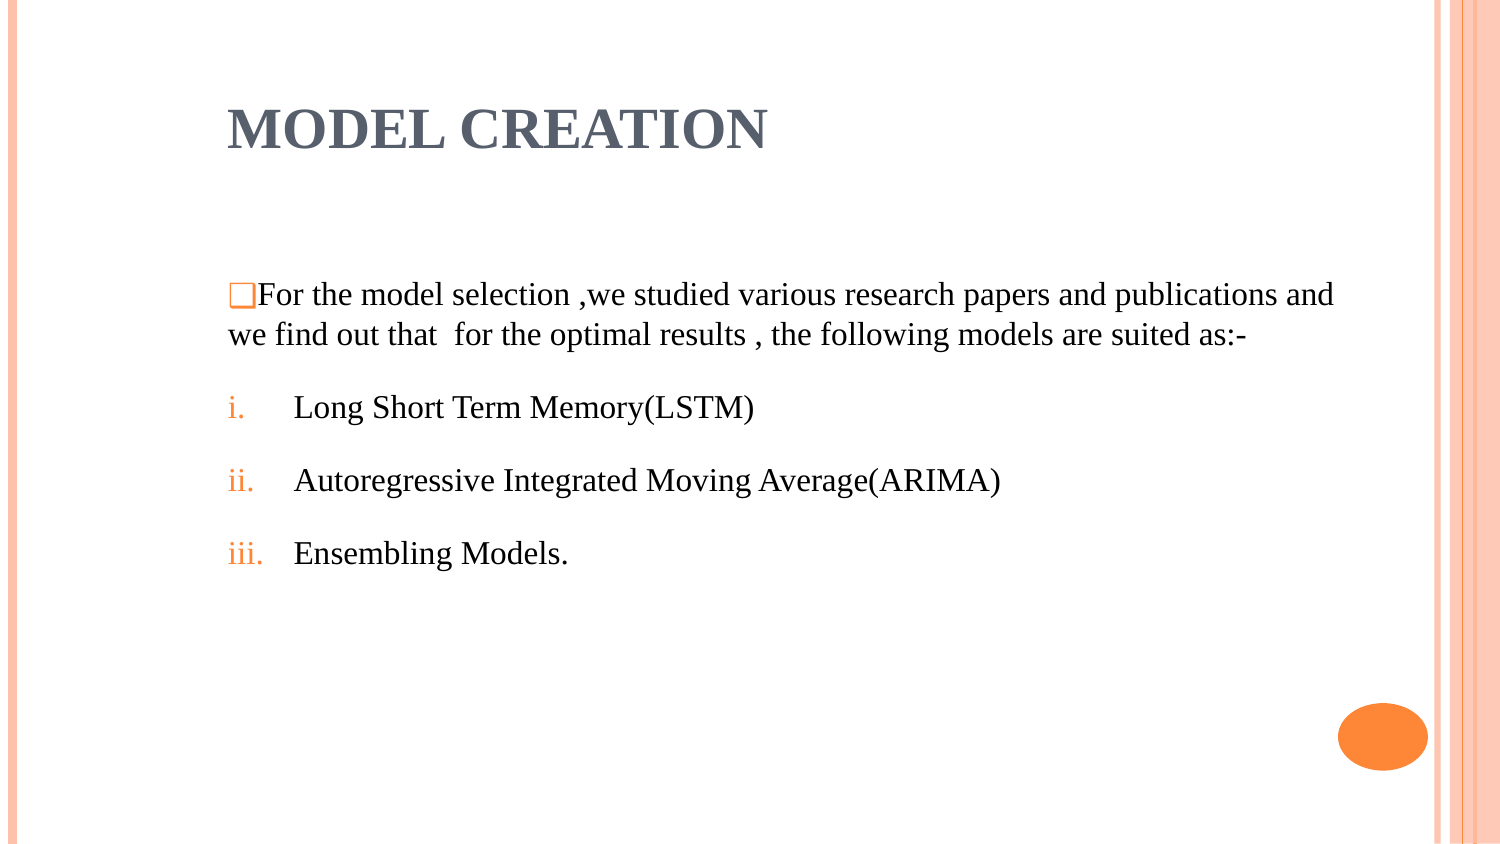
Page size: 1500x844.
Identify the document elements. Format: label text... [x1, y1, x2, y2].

list For the model selection ,we studied various research papers and publications and we find out that for the optimal results , the following models are suited as:- Long Short Term Memory(LSTM) Autoregressive Integrated Moving Average(ARIMA) Ensembling Models. [212, 257, 1368, 844]
title Model Creation [212, 64, 1368, 215]
